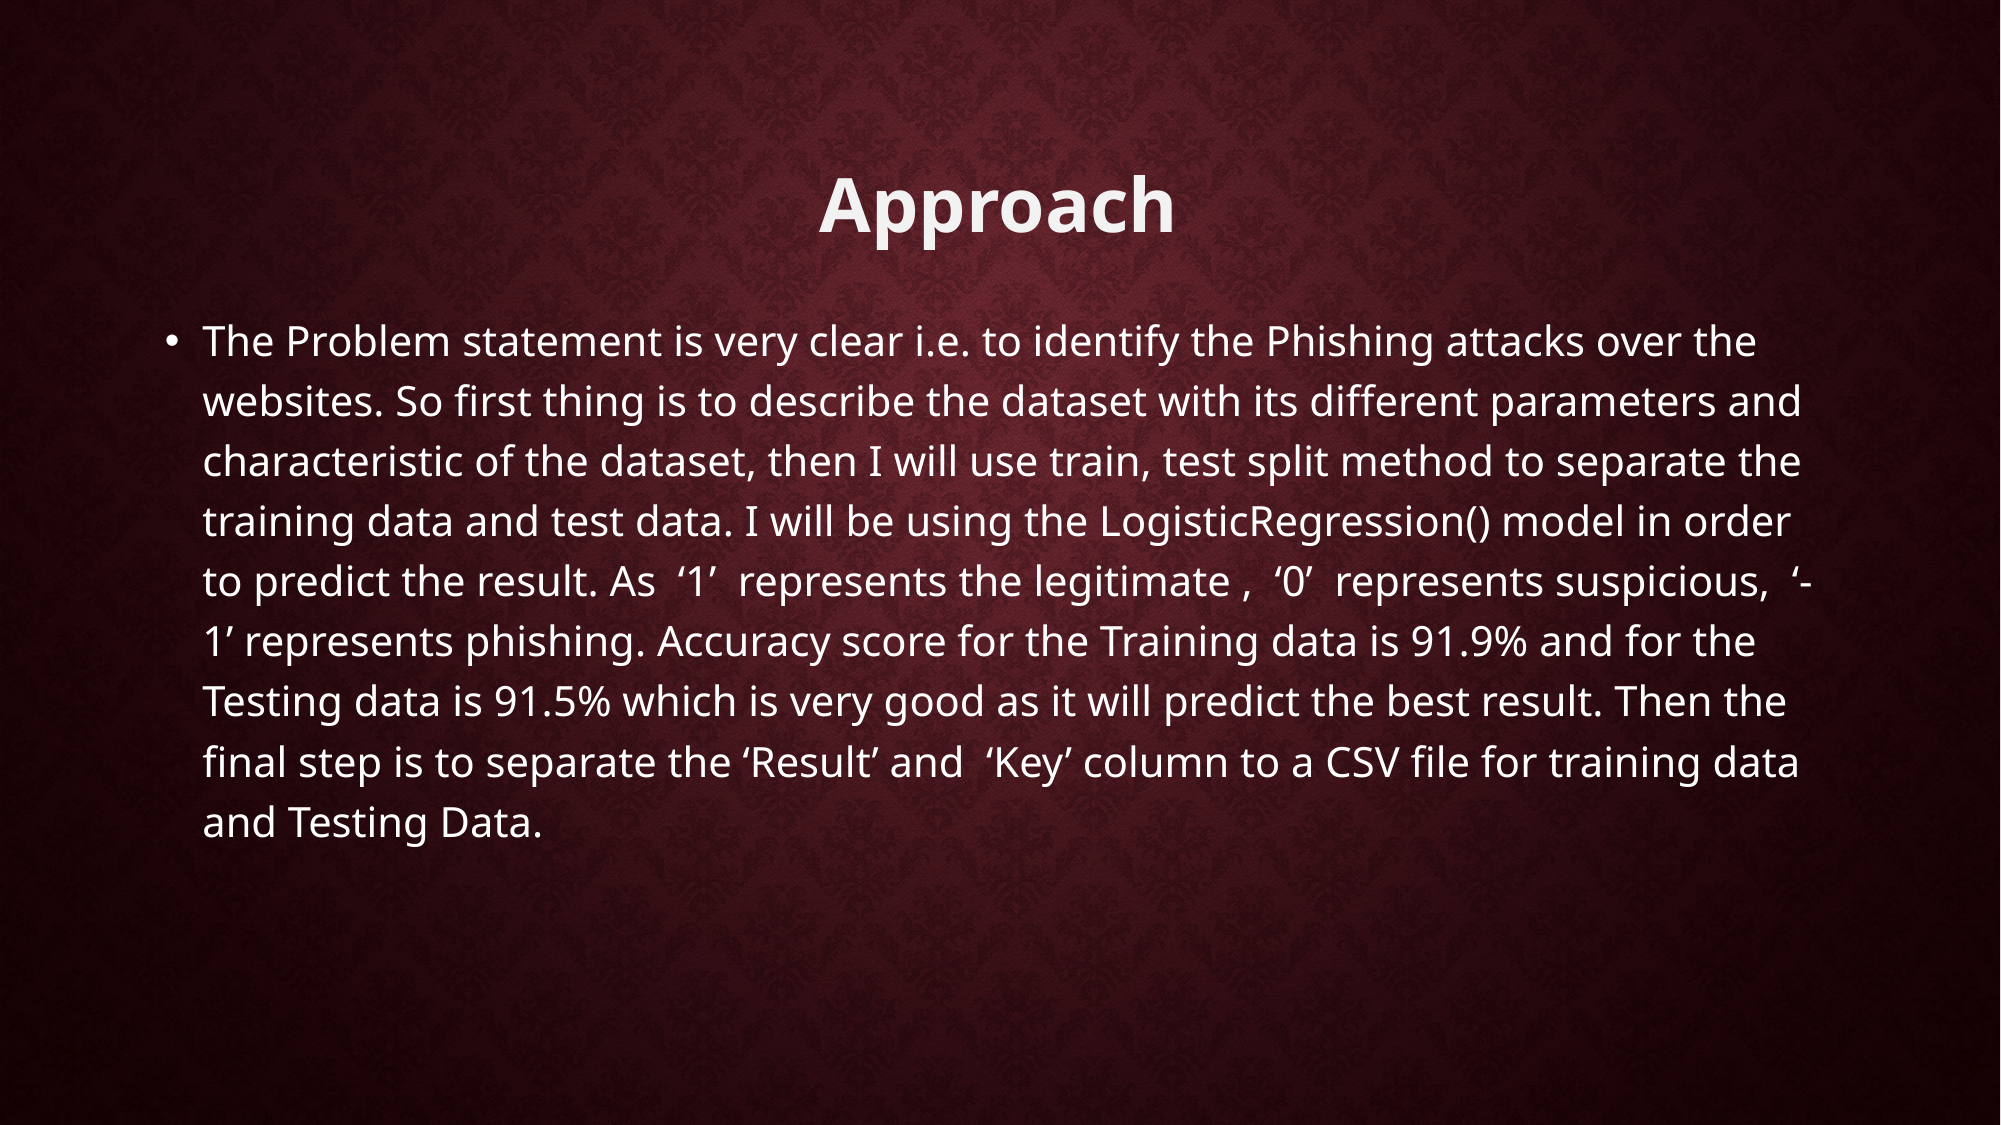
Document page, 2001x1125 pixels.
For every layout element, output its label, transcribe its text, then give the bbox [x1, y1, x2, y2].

list The Problem statement is very clear i.e. to identify the Phishing attacks over the websites. So first thing is to describe the dataset with its different parameters and characteristic of the dataset, then I will use train, test split method to separate the training data and test data. I will be using the LogisticRegression() model in order to predict the result. As ‘1’ represents the legitimate , ‘0’ represents suspicious, ‘-1’ represents phishing. Accuracy score for the Training data is 91.9% and for the Testing data is 91.5% which is very good as it will predict the best result. Then the final step is to separate the ‘Result’ and ‘Key’ column to a CSV file for training data and Testing Data. [149, 297, 1849, 904]
title Approach [149, 99, 1849, 297]
